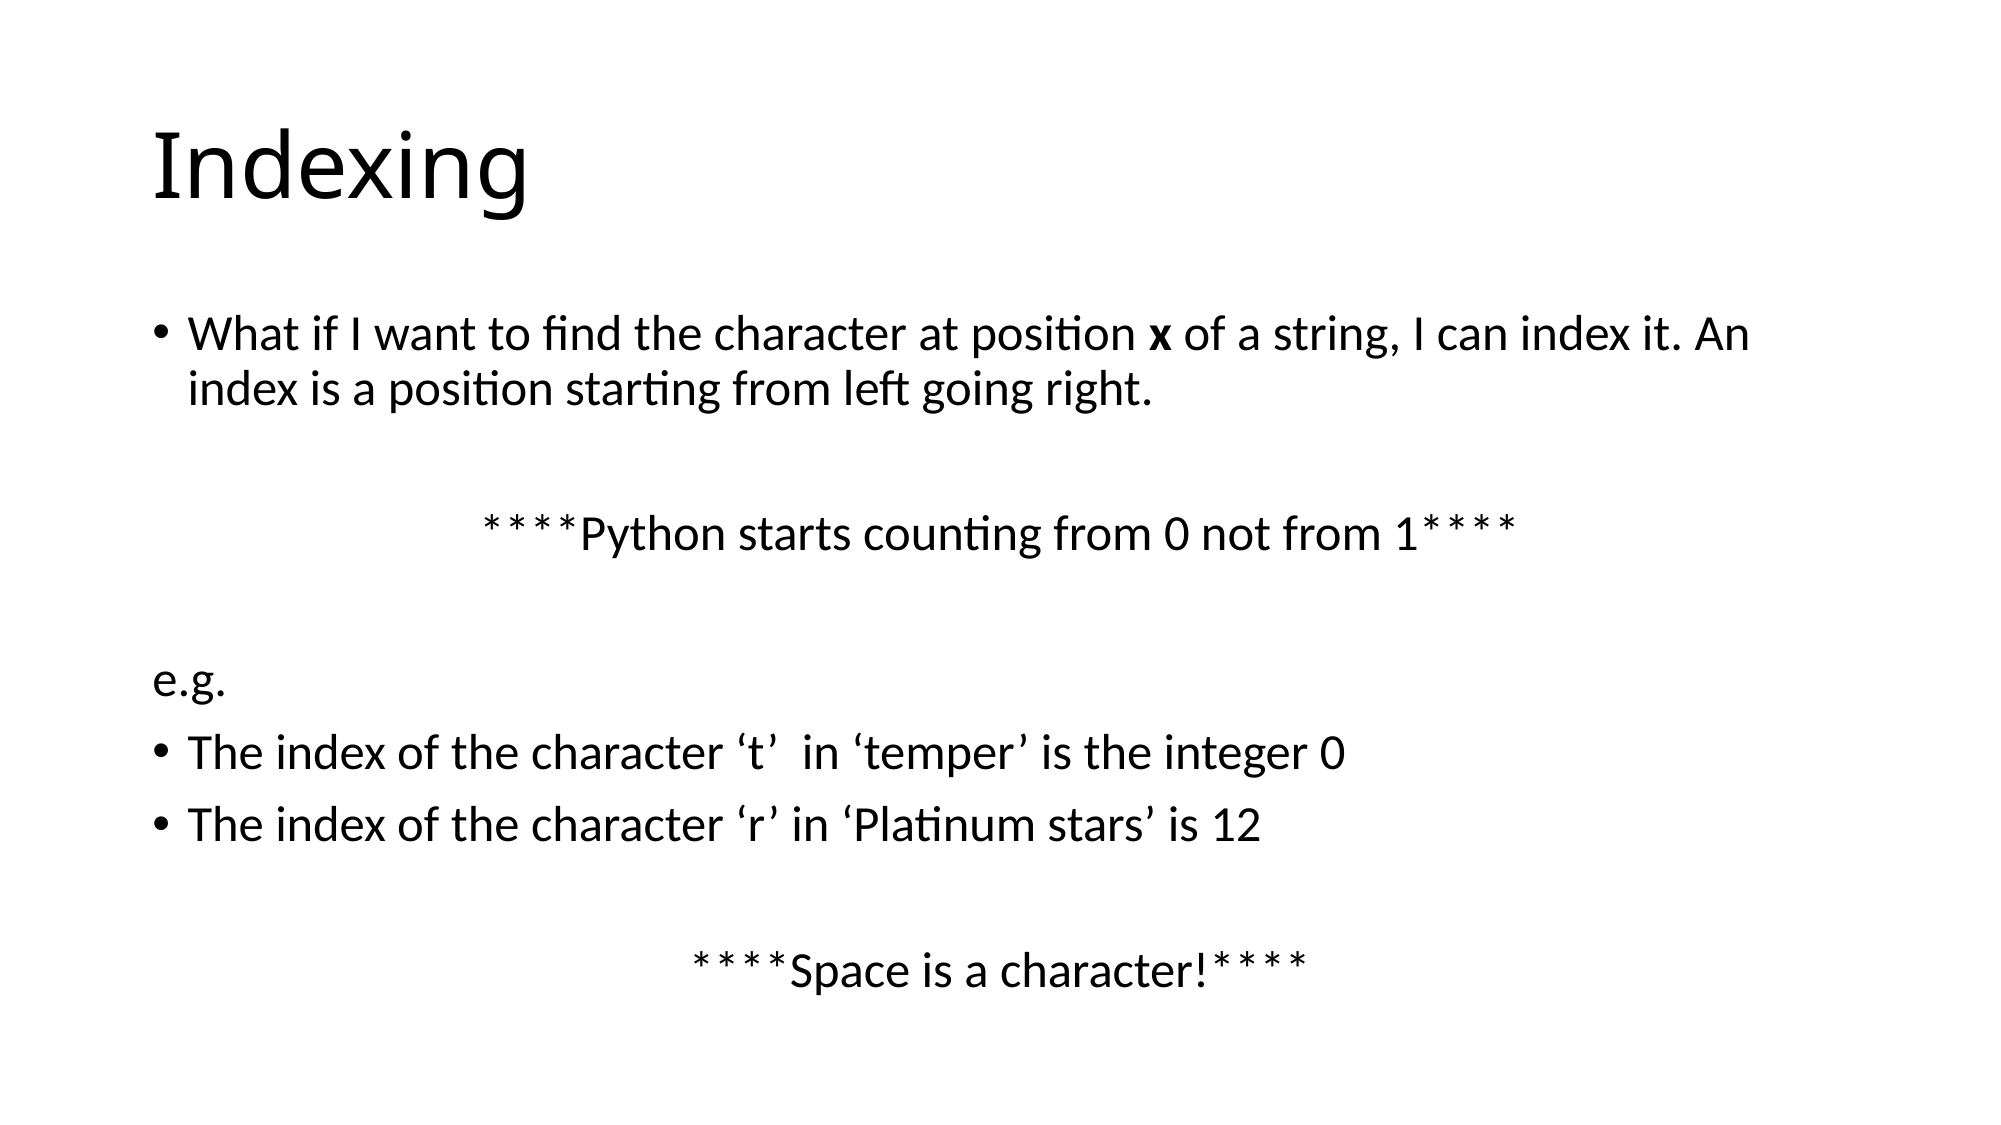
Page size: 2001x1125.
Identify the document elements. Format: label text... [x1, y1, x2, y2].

list What if I want to find the character at position x of a string, I can index it. An index is a position starting from left going right. ****Python starts counting from 0 not from 1**** e.g. The index of the character ‘t’ in ‘temper’ is the integer 0 The index of the character ‘r’ in ‘Platinum stars’ is 12 ****Space is a character!**** [137, 299, 1863, 1014]
title Indexing [137, 59, 1863, 278]
